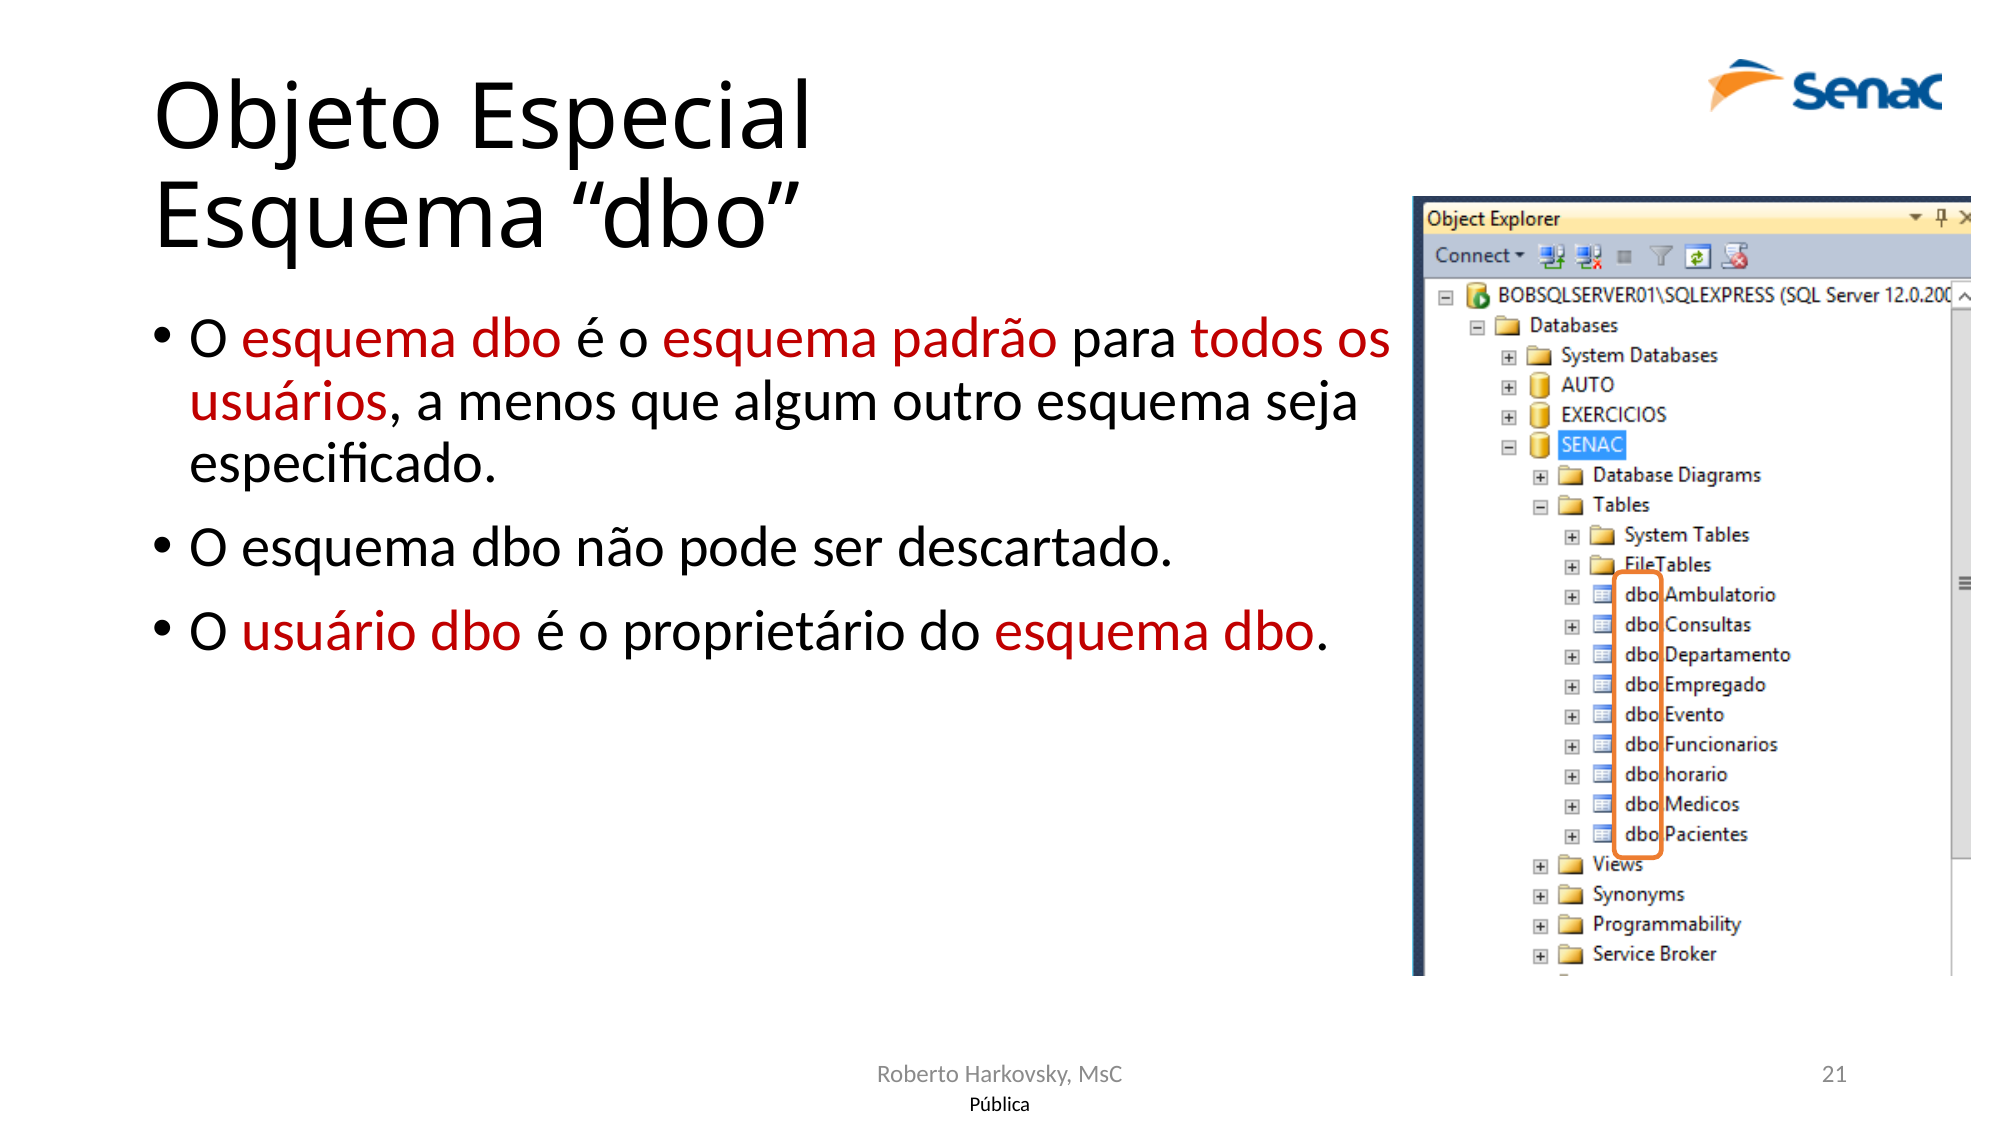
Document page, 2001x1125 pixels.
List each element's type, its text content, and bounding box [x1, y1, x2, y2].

slide_number 21 [1412, 1042, 1863, 1103]
picture [1412, 196, 1971, 976]
footer Roberto Harkovsky, MsC [662, 1042, 1338, 1103]
picture [1863, 59, 1942, 112]
list O esquema dbo é o esquema padrão para todos os usuários, a menos que algum outro esquema seja especificado. O esquema dbo não pode ser descartado. O usuário dbo é o proprietário do esquema dbo. [137, 299, 1413, 1066]
title Objeto Especial Esquema “dbo” [137, 59, 1863, 278]
